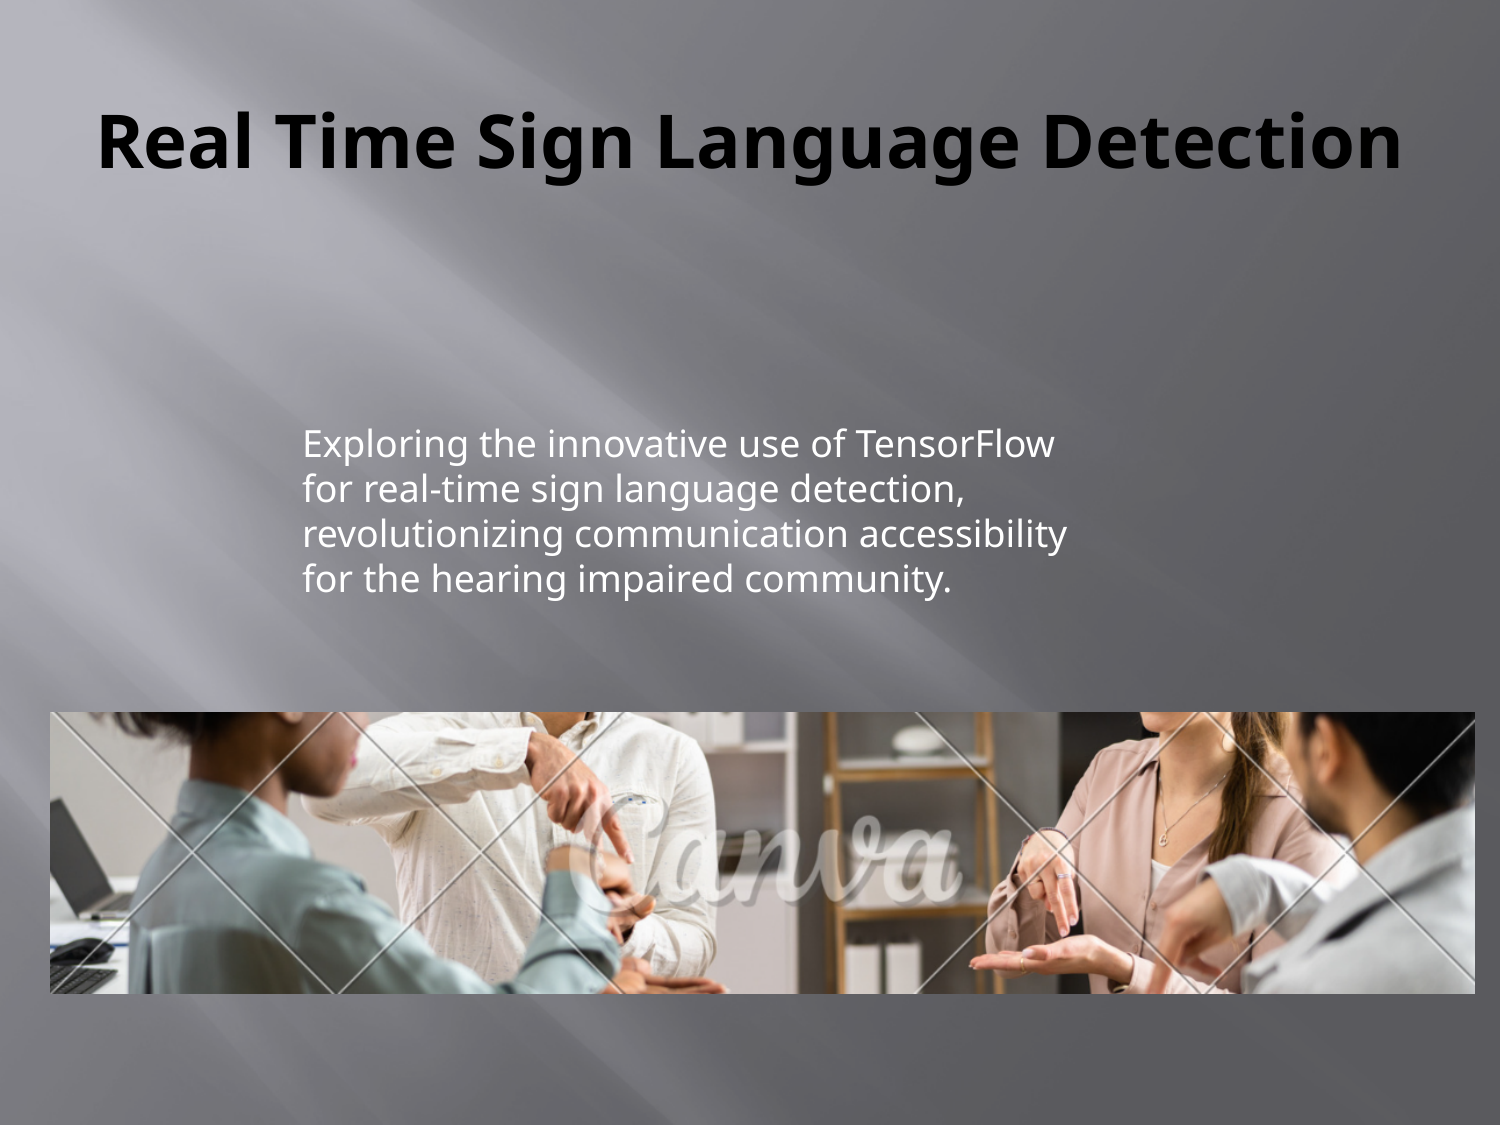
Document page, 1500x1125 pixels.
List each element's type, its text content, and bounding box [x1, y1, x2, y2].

title Real Time Sign Language Detection [75, 45, 1425, 233]
text_box Exploring the innovative use of TensorFlow for real-time sign language detection, revolutionizing communication accessibility for the hearing impaired community. [287, 412, 1125, 608]
picture [49, 712, 1476, 994]
